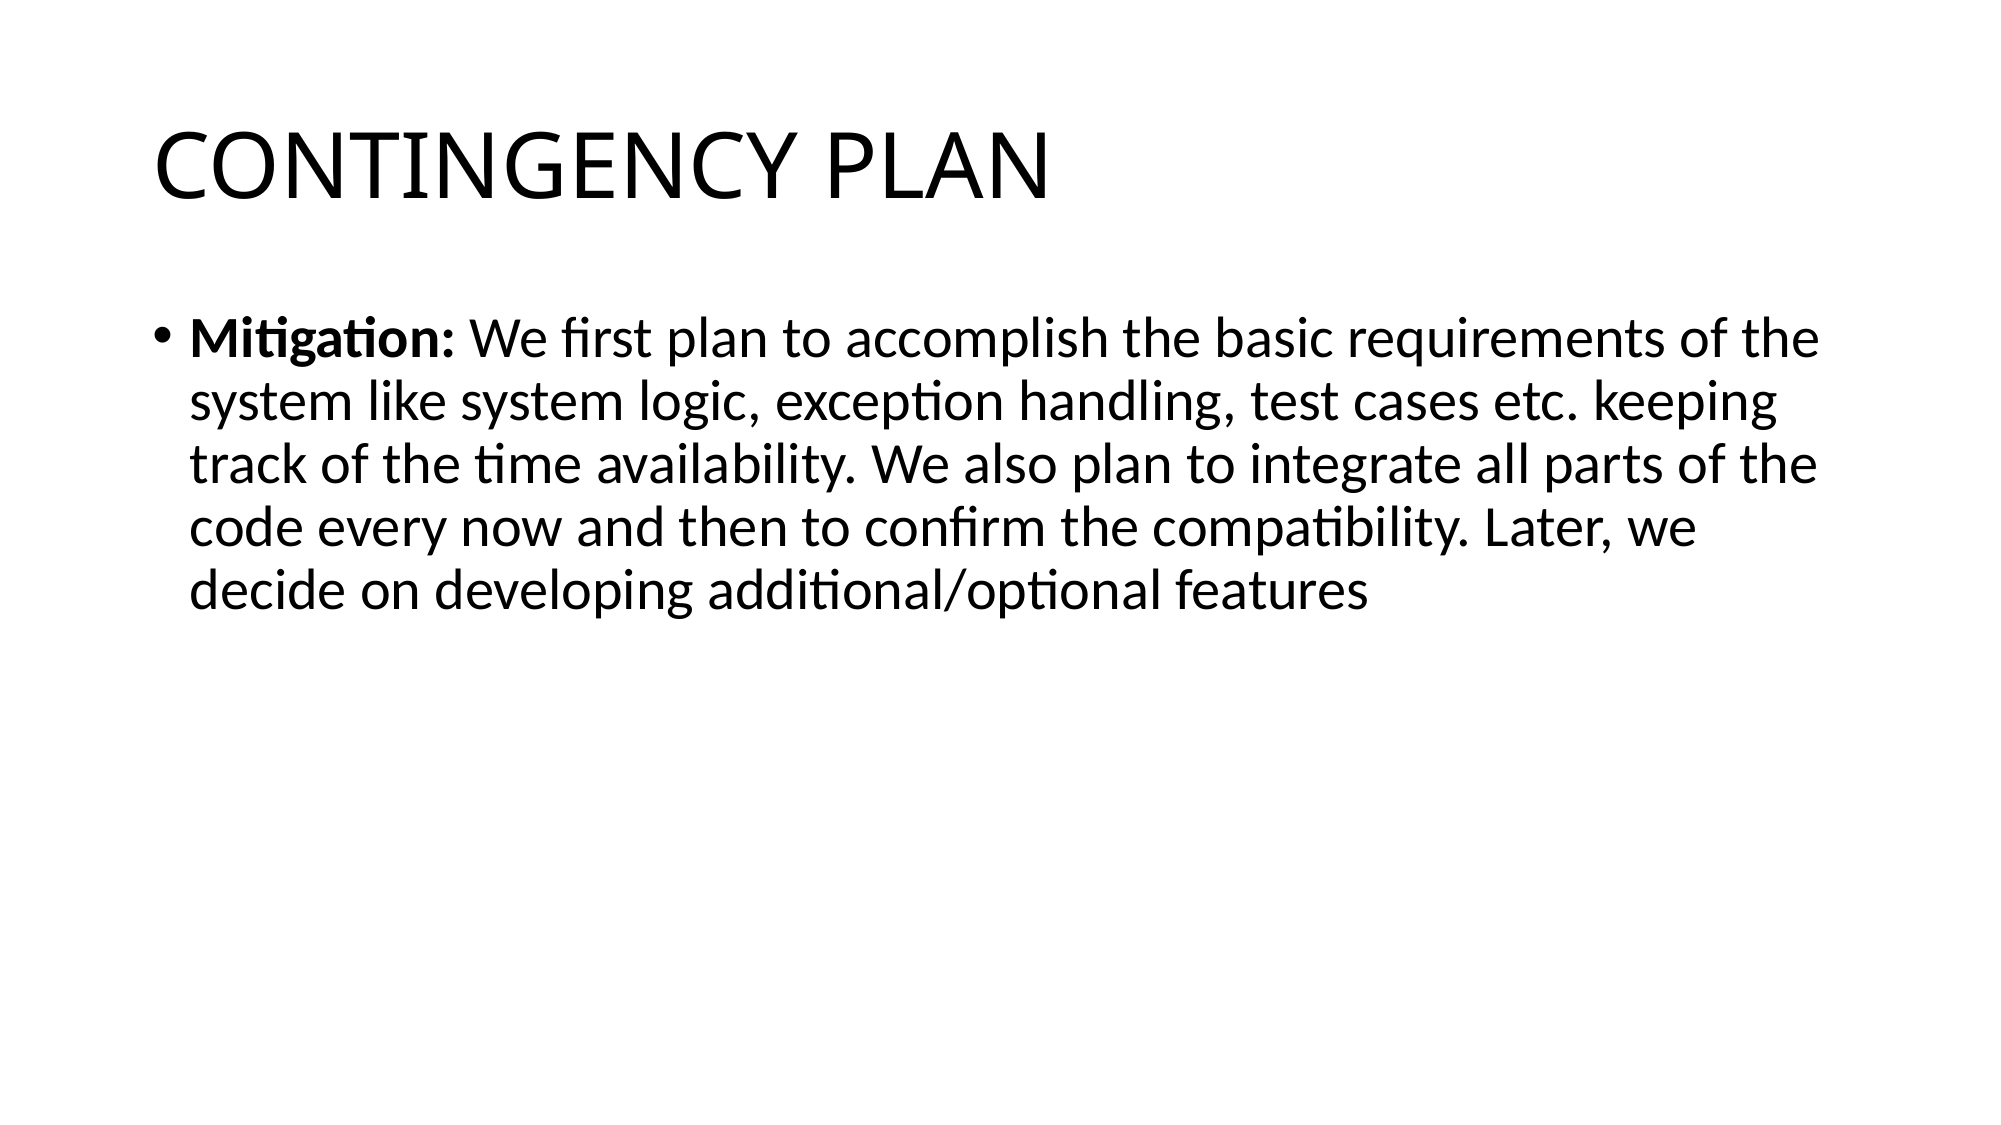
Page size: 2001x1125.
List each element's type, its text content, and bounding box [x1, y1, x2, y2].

list Mitigation: We first plan to accomplish the basic requirements of the system like system logic, exception handling, test cases etc. keeping track of the time availability. We also plan to integrate all parts of the code every now and then to confirm the compatibility. Later, we decide on developing additional/optional features [137, 299, 1863, 1014]
title CONTINGENCY PLAN [137, 59, 1863, 278]
